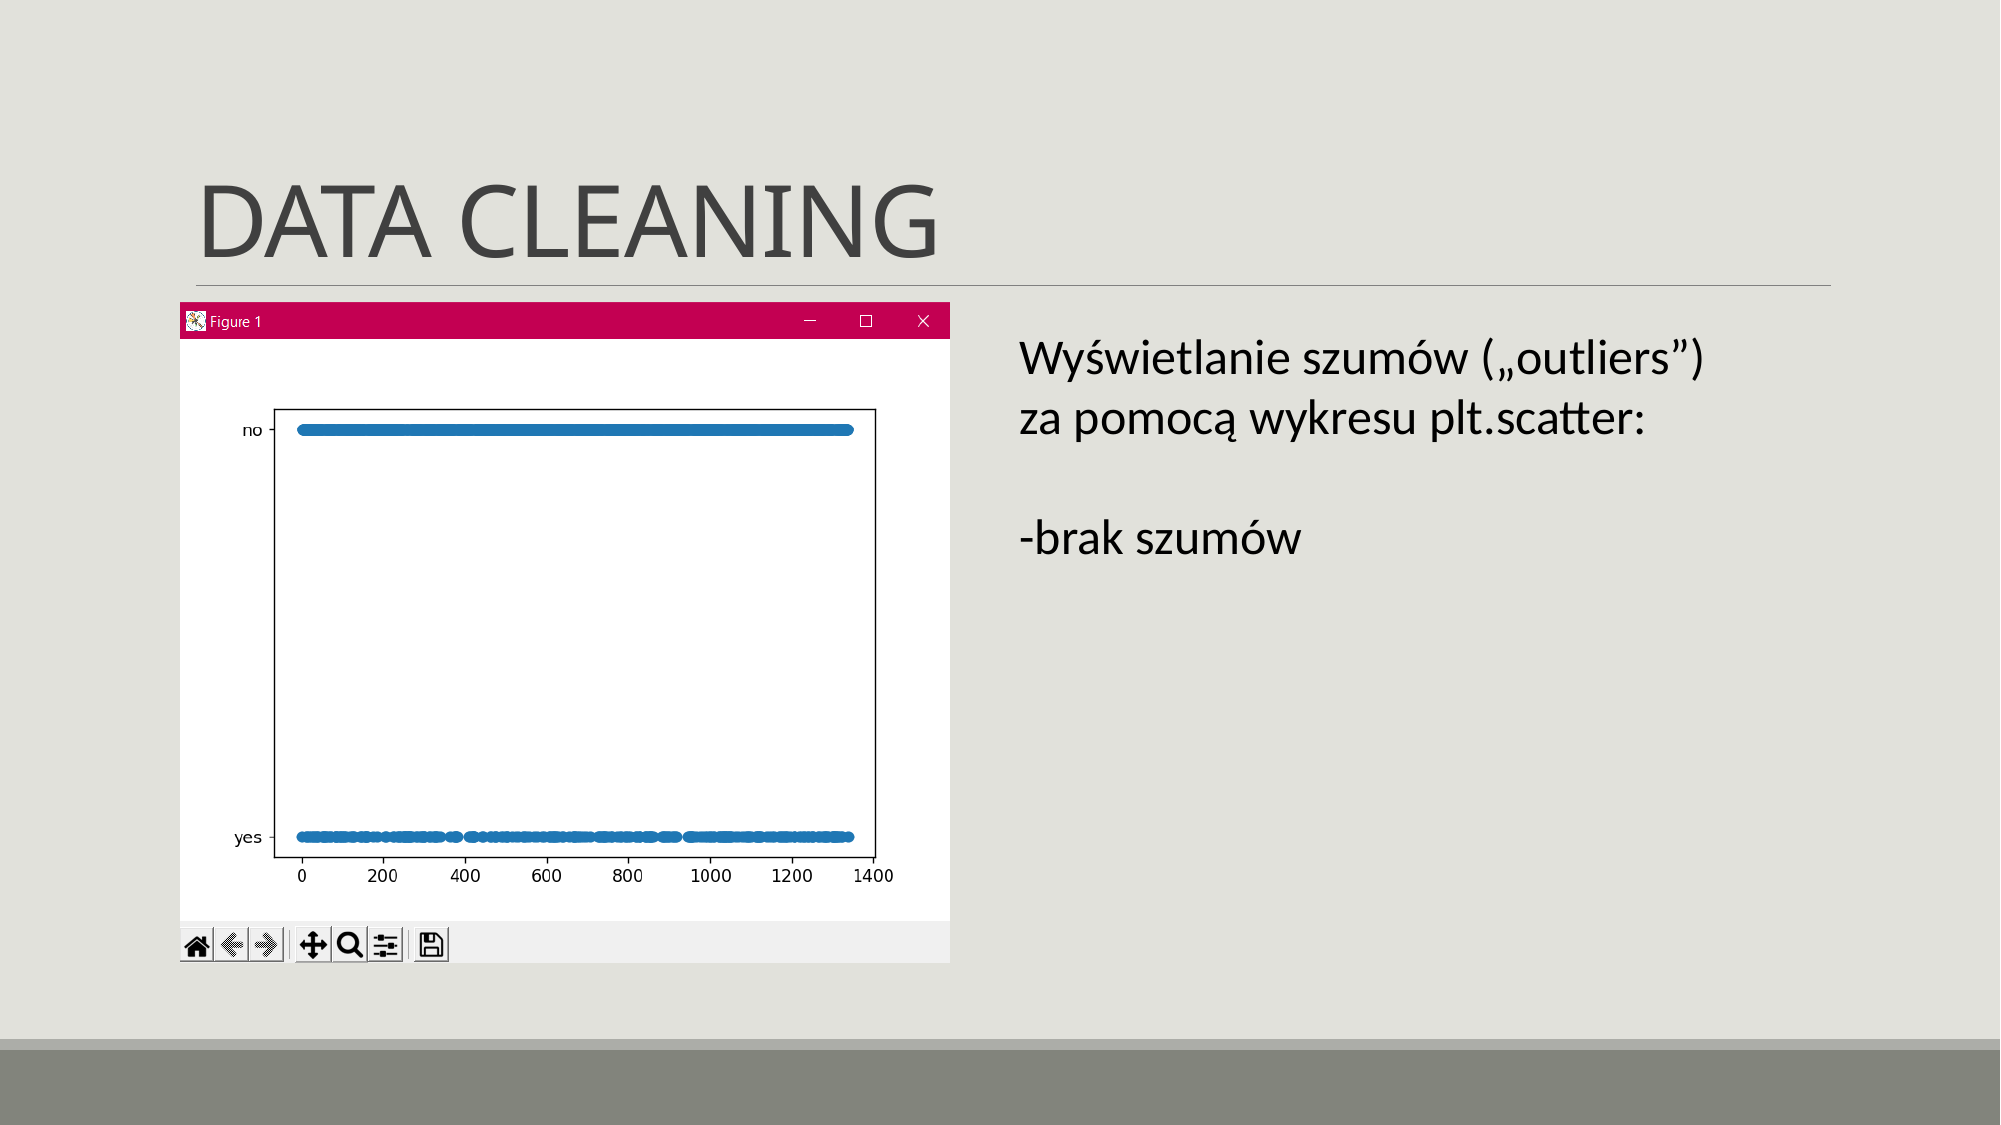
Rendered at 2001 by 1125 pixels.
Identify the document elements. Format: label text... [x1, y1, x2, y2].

text_box Wyświetlanie szumów („outliers”) za pomocą wykresu plt.scatter: -brak szumów [1004, 317, 1751, 573]
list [179, 302, 950, 964]
title DATA CLEANING [180, 47, 1830, 285]
